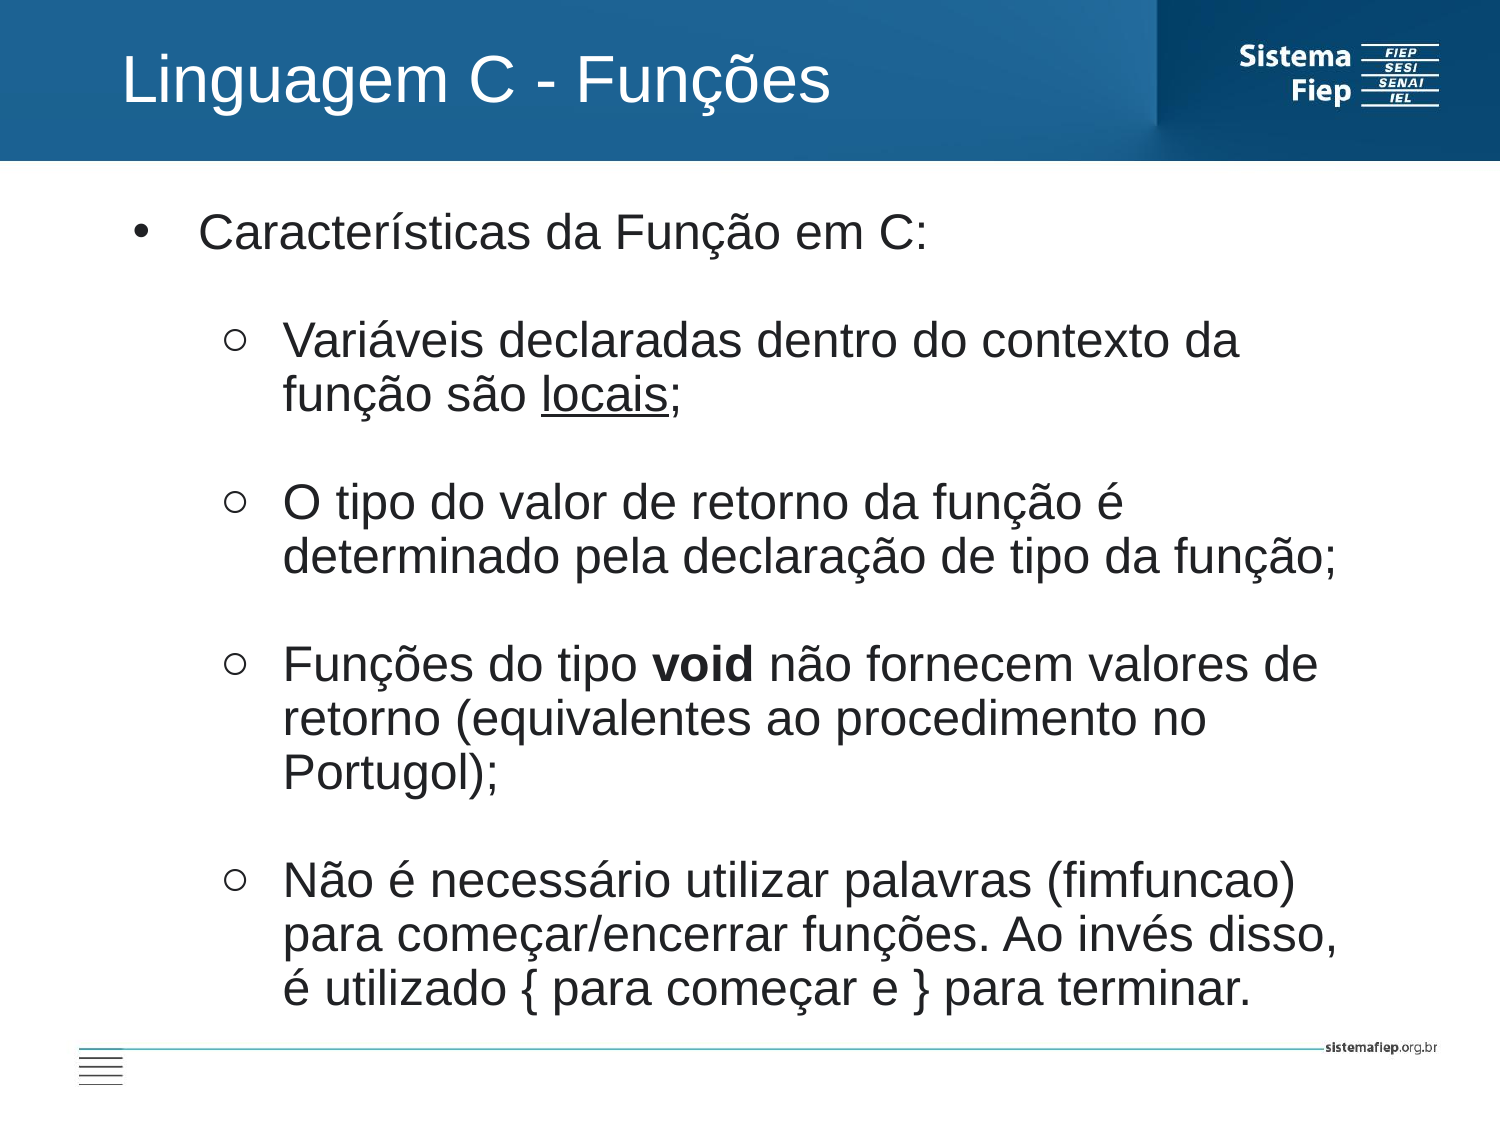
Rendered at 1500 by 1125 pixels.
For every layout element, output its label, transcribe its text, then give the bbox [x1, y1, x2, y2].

text_box Linguagem C - Funções [106, 37, 1400, 144]
picture [0, 0, 1500, 1125]
text_box Características da Função em C: Variáveis declaradas dentro do contexto da função são locais; O tipo do valor de retorno da função é determinado pela declaração de tipo da função; Funções do tipo void não fornecem valores de retorno (equivalentes ao procedimento no Portugol); Não é necessário utilizar palavras (fimfuncao) para começar/encerrar funções. Ao invés disso, é utilizado { para começar e } para terminar. [117, 198, 1376, 1013]
